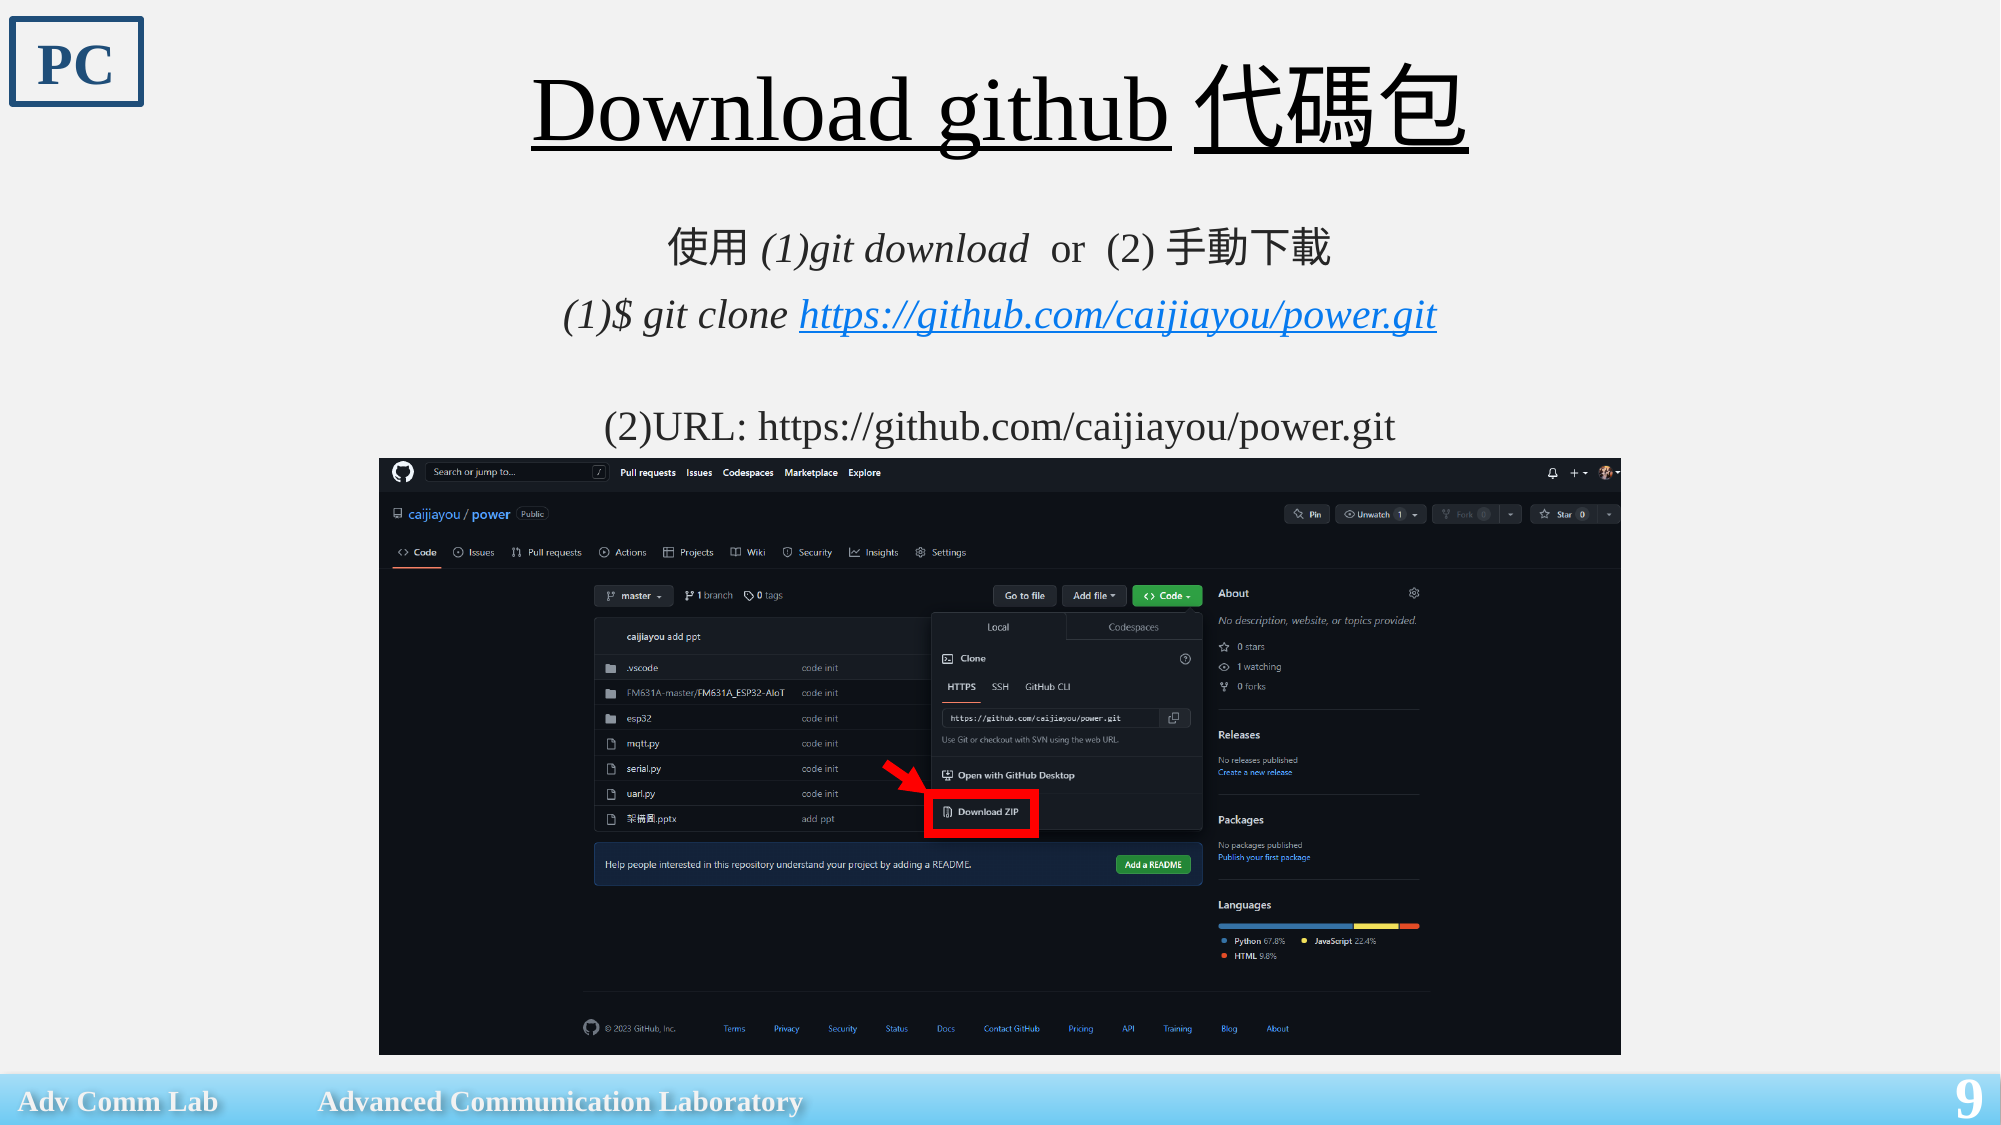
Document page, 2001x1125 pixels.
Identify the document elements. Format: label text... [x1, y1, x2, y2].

slide_number 9 [1550, 1065, 2000, 1125]
text_box PC [12, 19, 141, 104]
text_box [884, 763, 929, 794]
list 使用(1)git download or (2)手動下載 (1)$ git clone https://github.com/caijiayou/power.git (2)URL: https://github.com/caijiayou/power.git [0, 219, 2000, 602]
picture [378, 458, 1621, 1055]
title Download github代碼包 [137, 2, 1863, 219]
